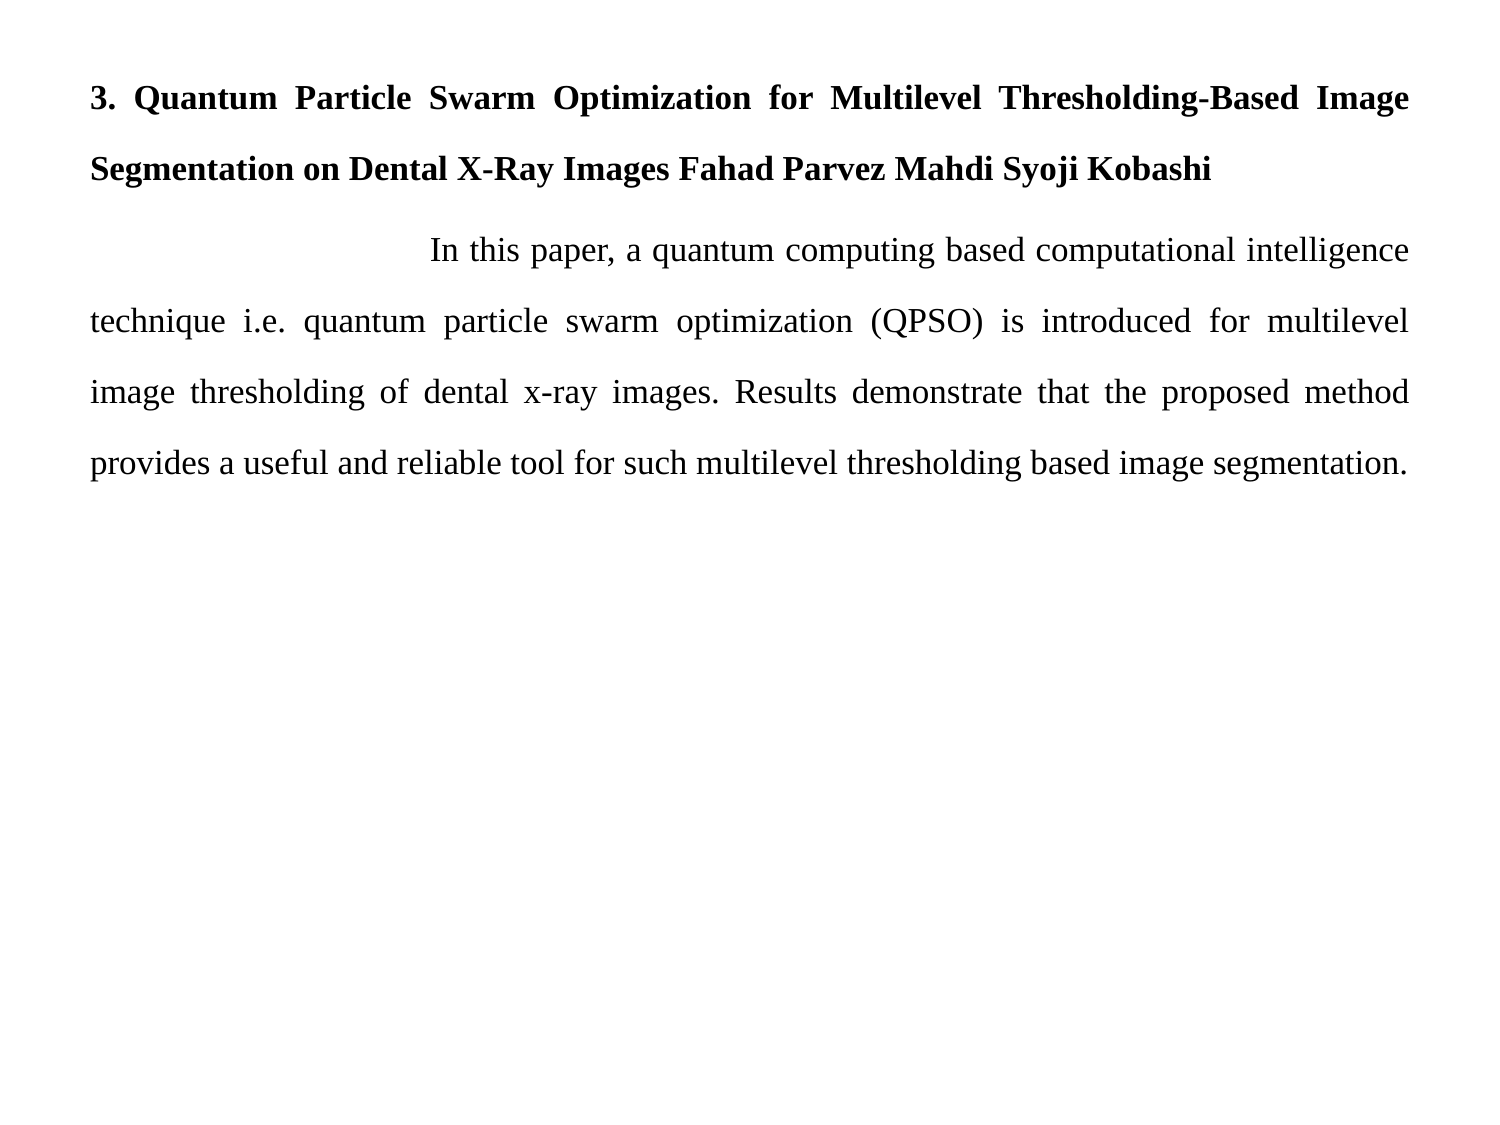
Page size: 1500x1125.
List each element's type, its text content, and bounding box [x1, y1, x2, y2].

list 3. Quantum Particle Swarm Optimization for Multilevel Thresholding-Based Image Segmentation on Dental X-Ray Images Fahad Parvez Mahdi Syoji Kobashi In this paper, a quantum computing based computational intelligence technique i.e. quantum particle swarm optimization (QPSO) is introduced for multilevel image thresholding of dental x-ray images. Results demonstrate that the proposed method provides a useful and reliable tool for such multilevel thresholding based image segmentation. [75, 37, 1425, 1005]
